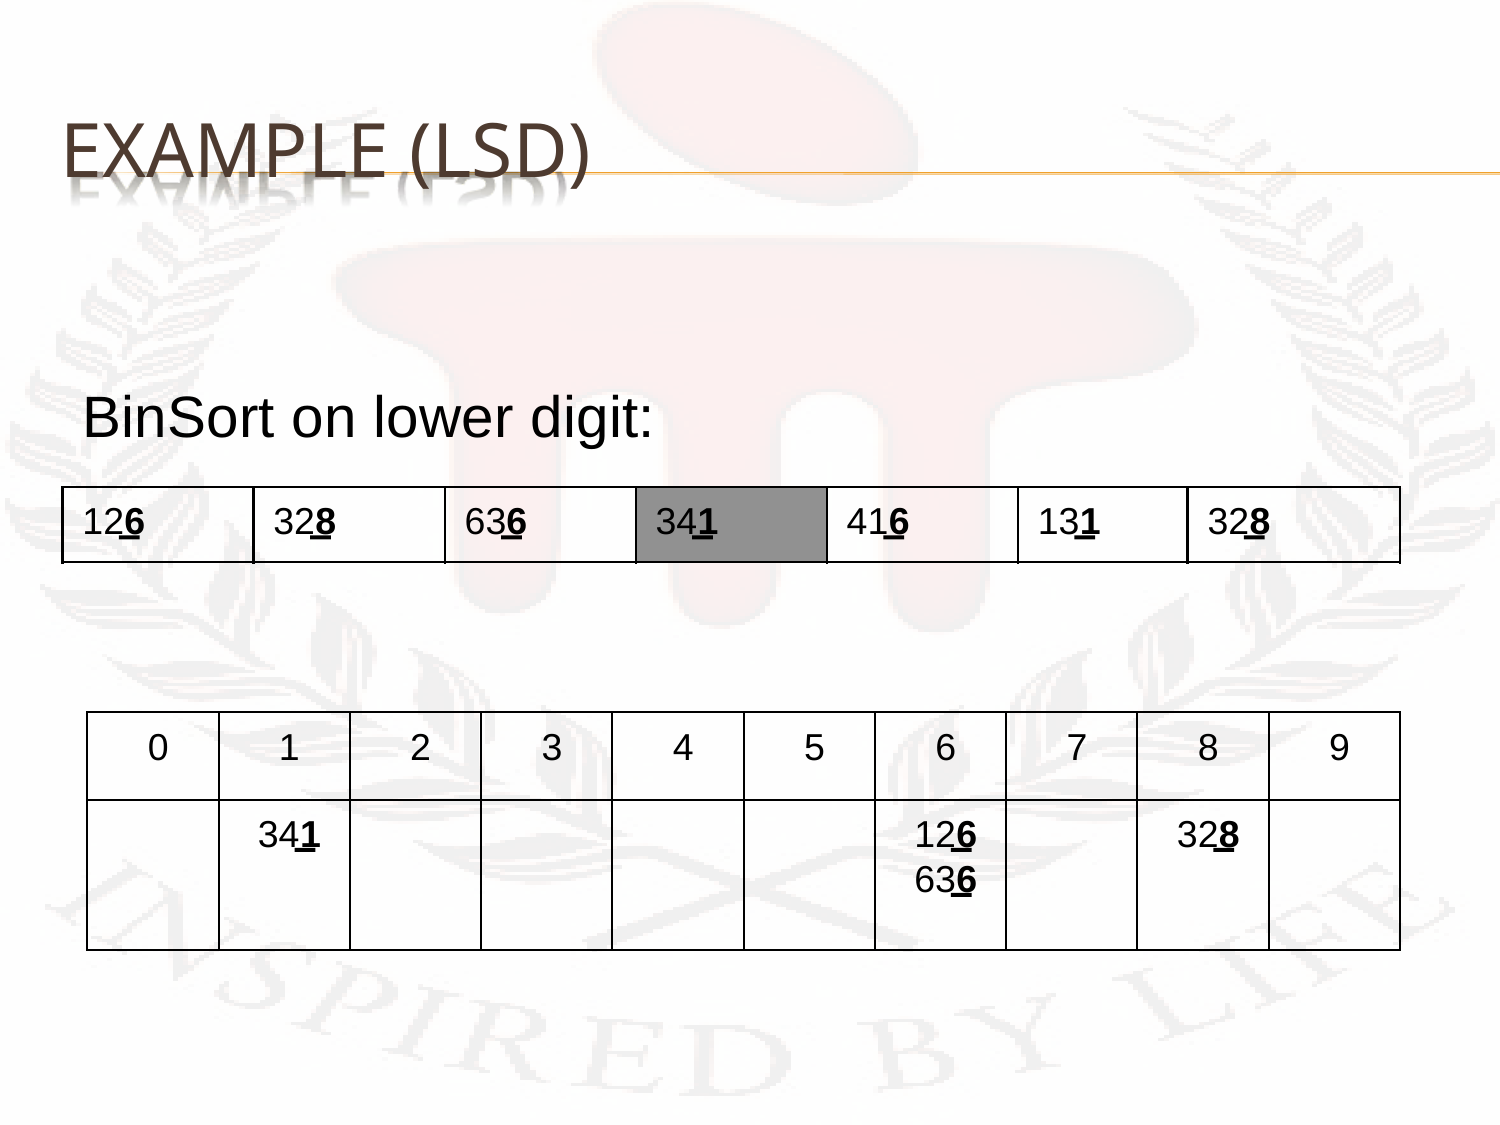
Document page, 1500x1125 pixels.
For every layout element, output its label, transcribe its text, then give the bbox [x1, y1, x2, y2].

picture [18, 169, 1500, 259]
text_box 2 [410, 722, 432, 768]
text_box 328 [1207, 497, 1271, 543]
text_box 636 [464, 497, 528, 543]
text_box [1213, 847, 1235, 852]
text_box [501, 535, 522, 540]
text_box EXAMPLE (LSD) [60, 102, 592, 169]
text_box [294, 847, 316, 852]
text_box 126 [914, 810, 978, 855]
text_box 328 [273, 497, 337, 543]
text_box [950, 847, 972, 852]
text_box [310, 535, 331, 540]
text_box [692, 535, 713, 540]
text_box 416 [846, 497, 910, 543]
text_box 636 [914, 855, 978, 901]
text_box 126 [82, 497, 146, 543]
text_box 3 [541, 722, 563, 768]
text_box [950, 892, 972, 897]
text_box 1 [279, 722, 300, 768]
text_box 5 [804, 722, 826, 768]
text_box 8 [1197, 722, 1219, 768]
text_box 0 [147, 722, 169, 768]
text_box 341 [258, 810, 321, 856]
text_box [118, 535, 140, 540]
text_box [1243, 535, 1265, 540]
text_box 4 [672, 722, 694, 768]
text_box 328 [1176, 810, 1240, 856]
text_box 7 [1066, 722, 1088, 768]
text_box [636, 488, 826, 562]
text_box 9 [1329, 722, 1351, 768]
text_box BinSort on lower digit: [82, 379, 657, 450]
text_box [883, 535, 905, 540]
text_box 131 [1037, 497, 1101, 543]
text_box 6 [935, 722, 957, 768]
text_box 341 [655, 497, 719, 543]
text_box [1074, 535, 1096, 540]
